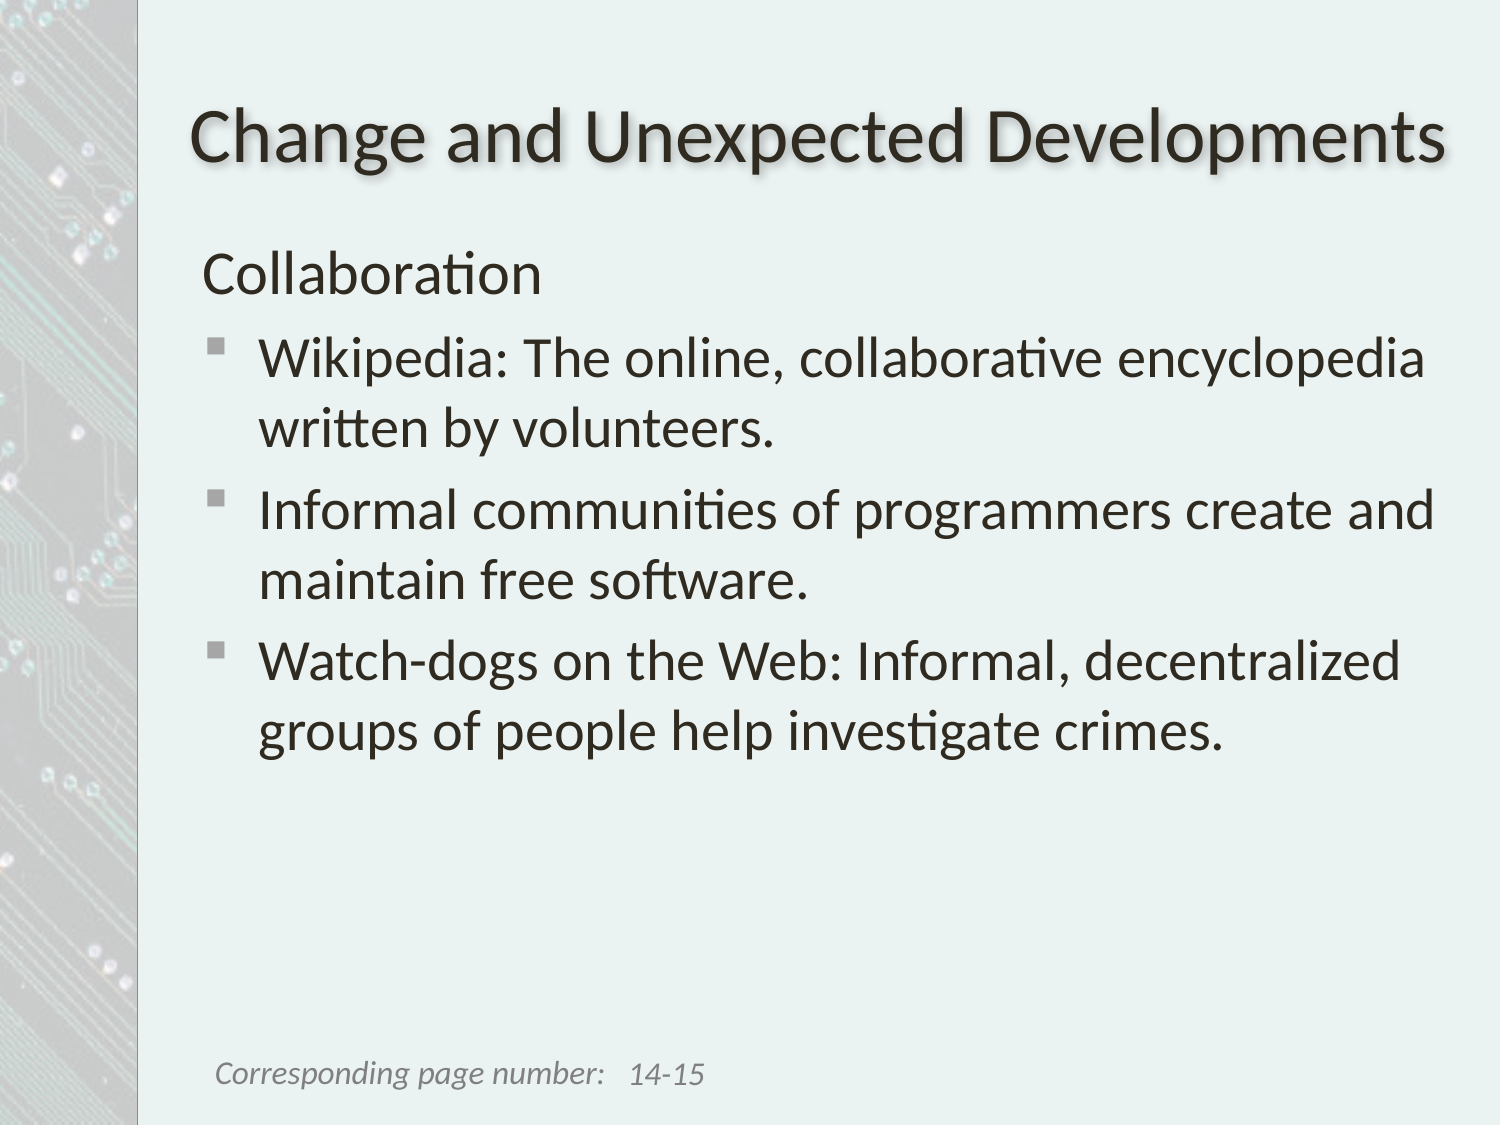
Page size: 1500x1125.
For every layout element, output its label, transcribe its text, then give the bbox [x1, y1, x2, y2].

title Change and Unexpected Developments [174, 37, 1500, 225]
list 14-15 [612, 1044, 1000, 1107]
list Collaboration Wikipedia: The online, collaborative encyclopedia written by volunteers. Informal communities of programmers create and maintain free software. Watch-dogs on the Web: Informal, decentralized groups of people help investigate crimes. [187, 236, 1463, 1025]
